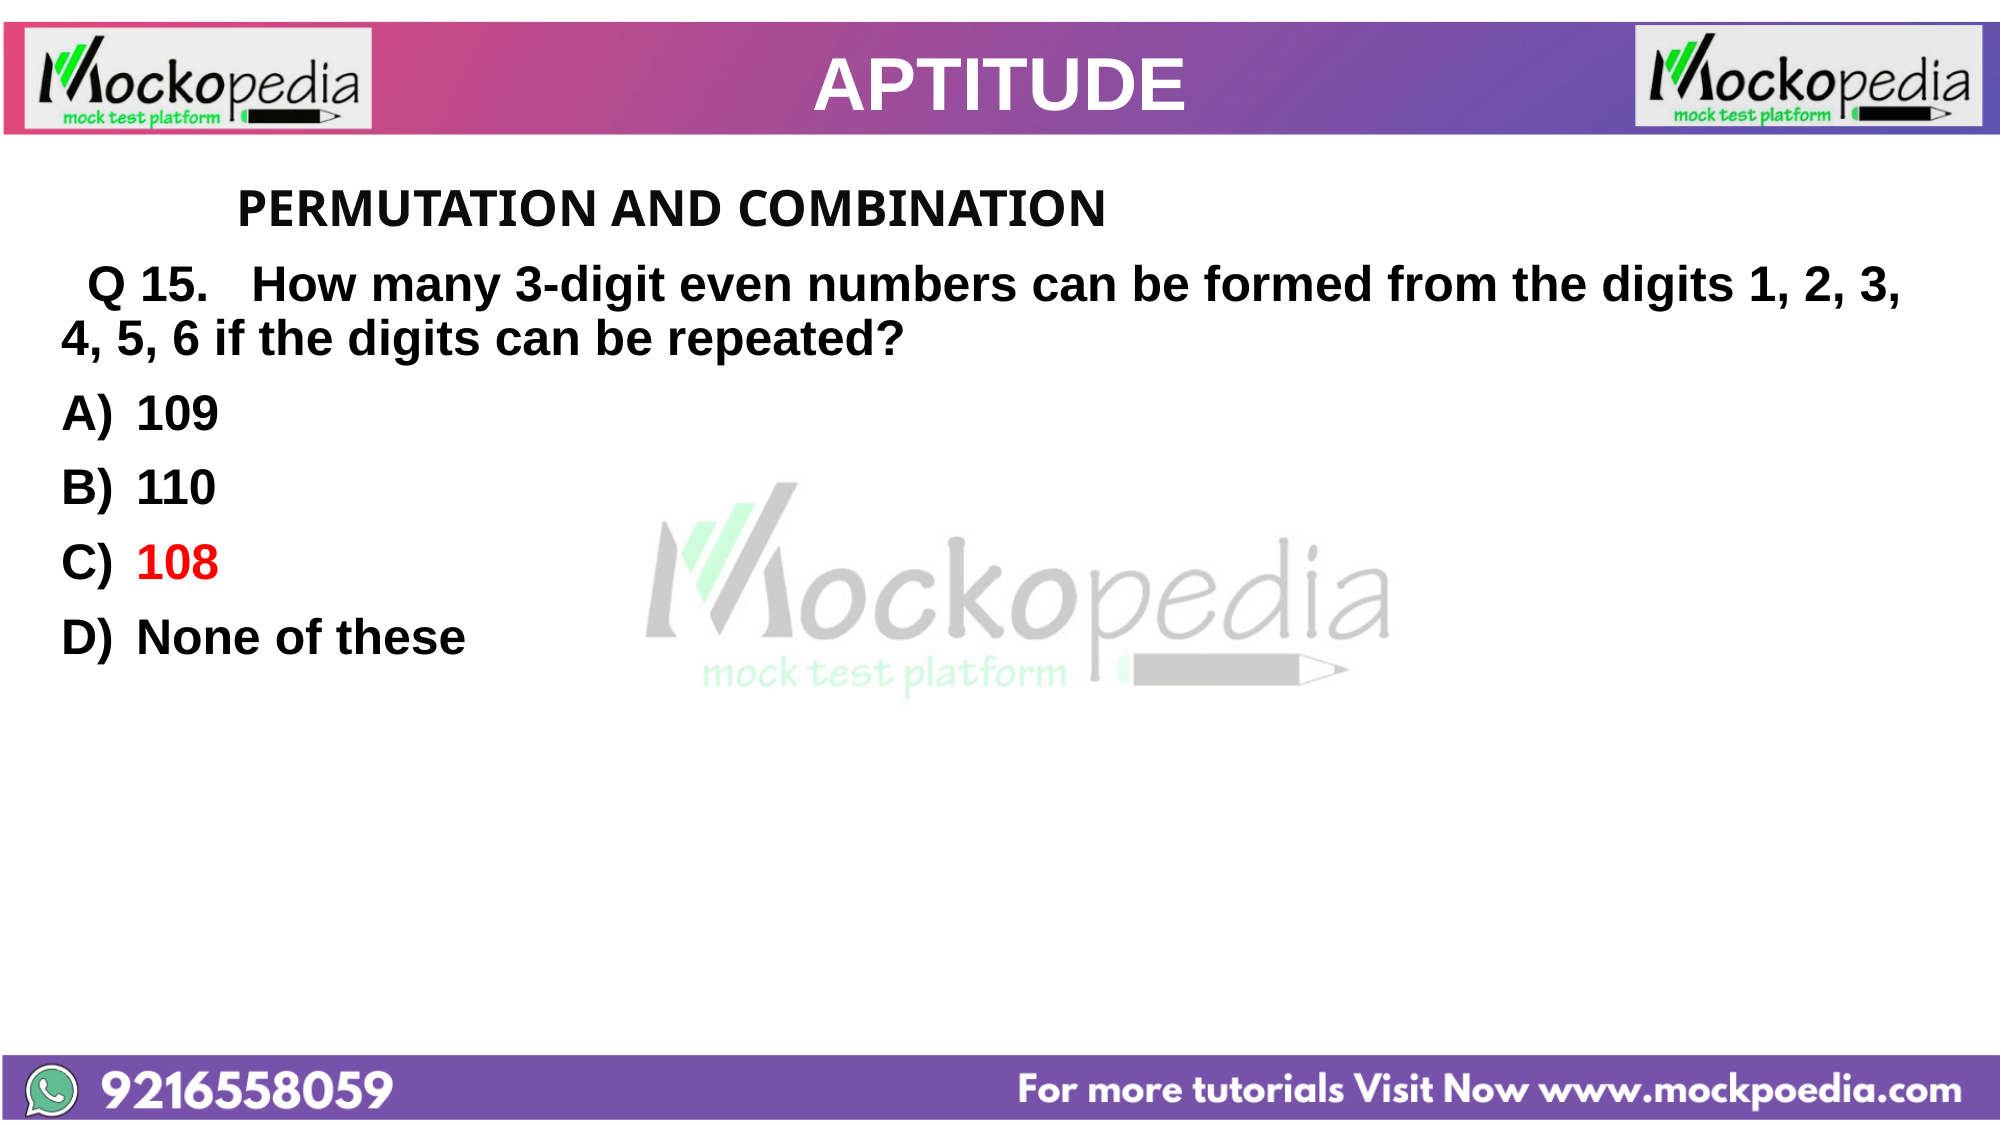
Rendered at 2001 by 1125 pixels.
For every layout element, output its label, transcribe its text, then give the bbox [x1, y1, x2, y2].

picture [0, 0, 2000, 1125]
title APTITUDE [41, 31, 1959, 142]
list PERMUTATION AND COMBINATION Q 15. How many 3-digit even numbers can be formed from the digits 1, 2, 3, 4, 5, 6 if the digits can be repeated? 109 110 108 None of these [33, 175, 1959, 1053]
